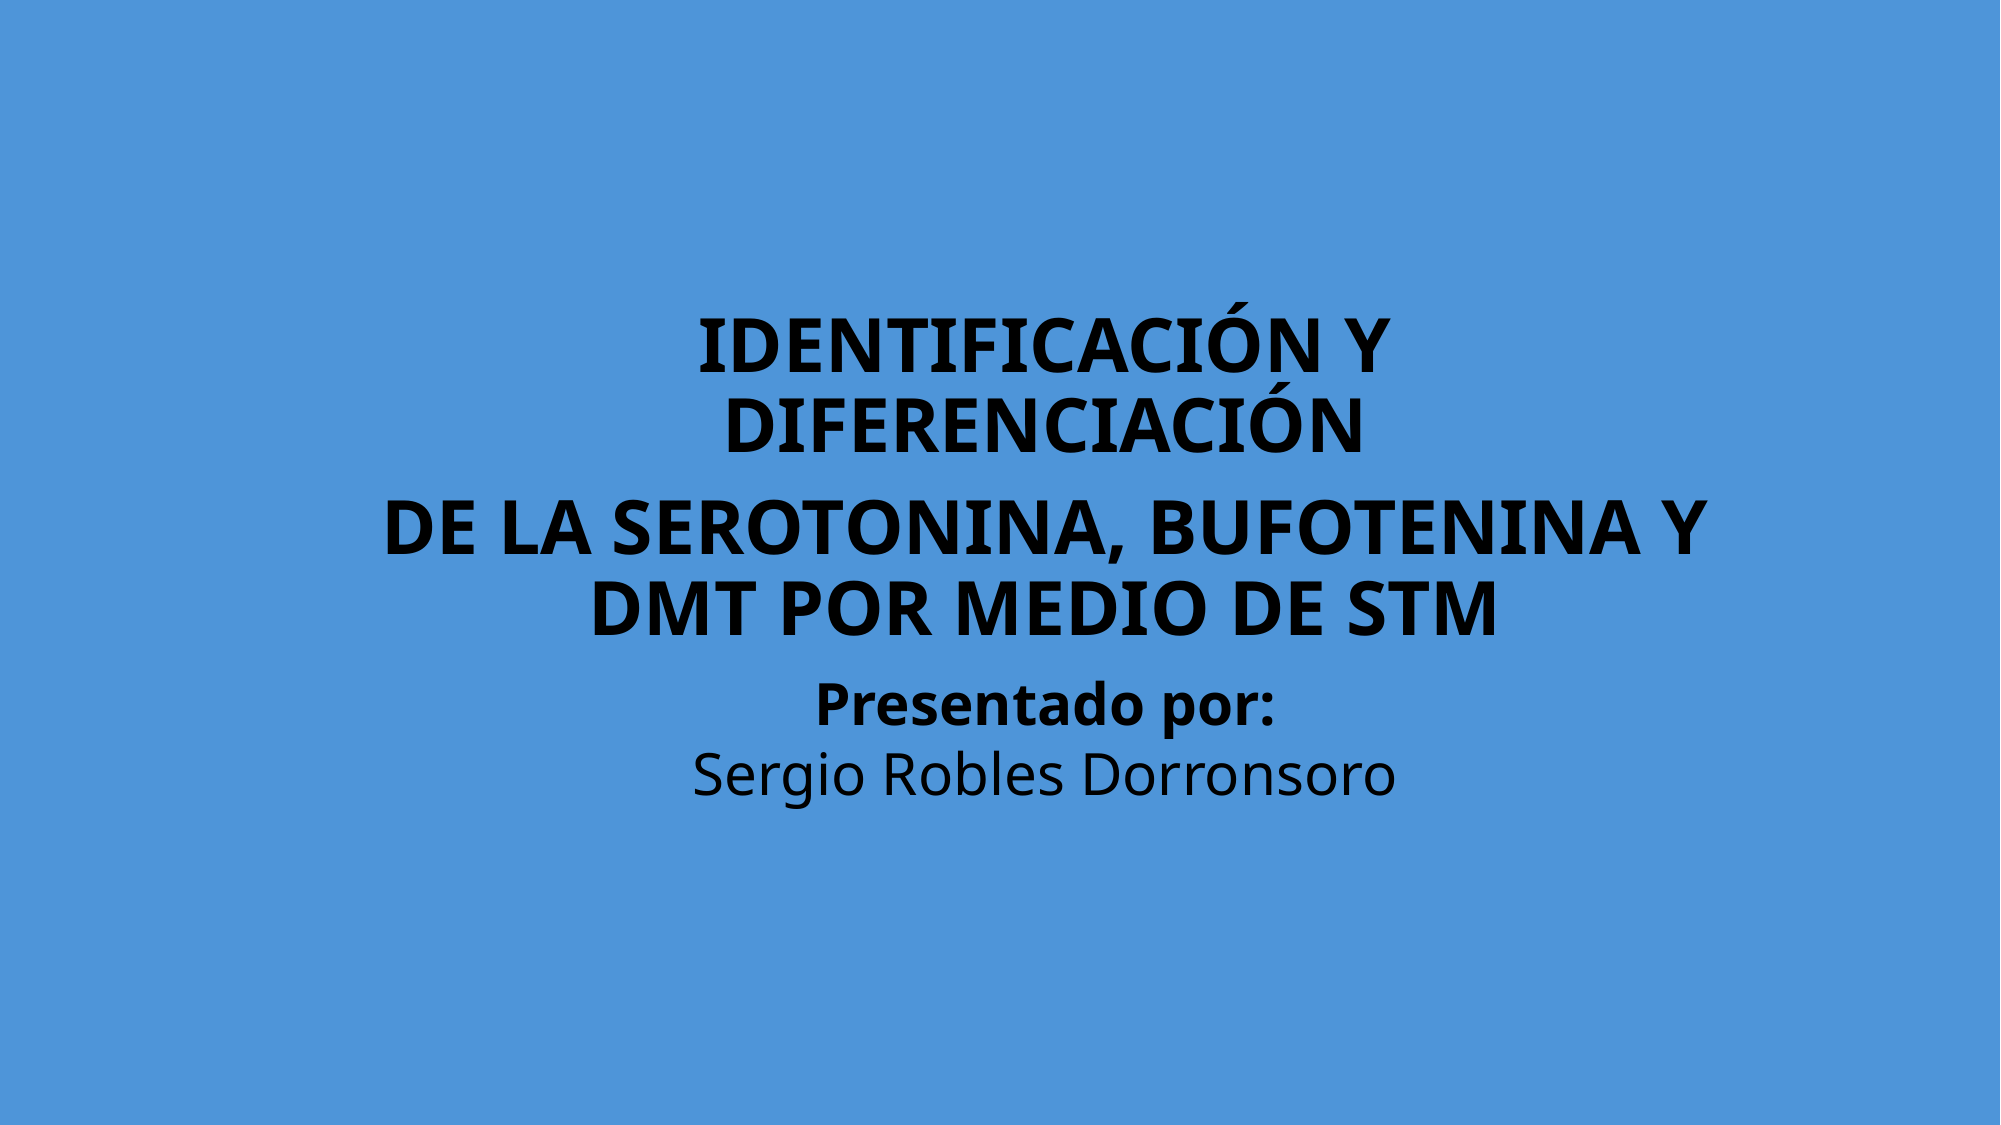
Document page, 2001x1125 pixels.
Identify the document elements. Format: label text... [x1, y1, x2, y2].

text_box Presentado por: Sergio Robles Dorronsoro [616, 659, 1474, 815]
subtitle IDENTIFICACIÓN Y DIFERENCIACIÓN DE LA SEROTONINA, BUFOTENINA Y DMT POR MEDIO DE STM [363, 299, 1727, 675]
